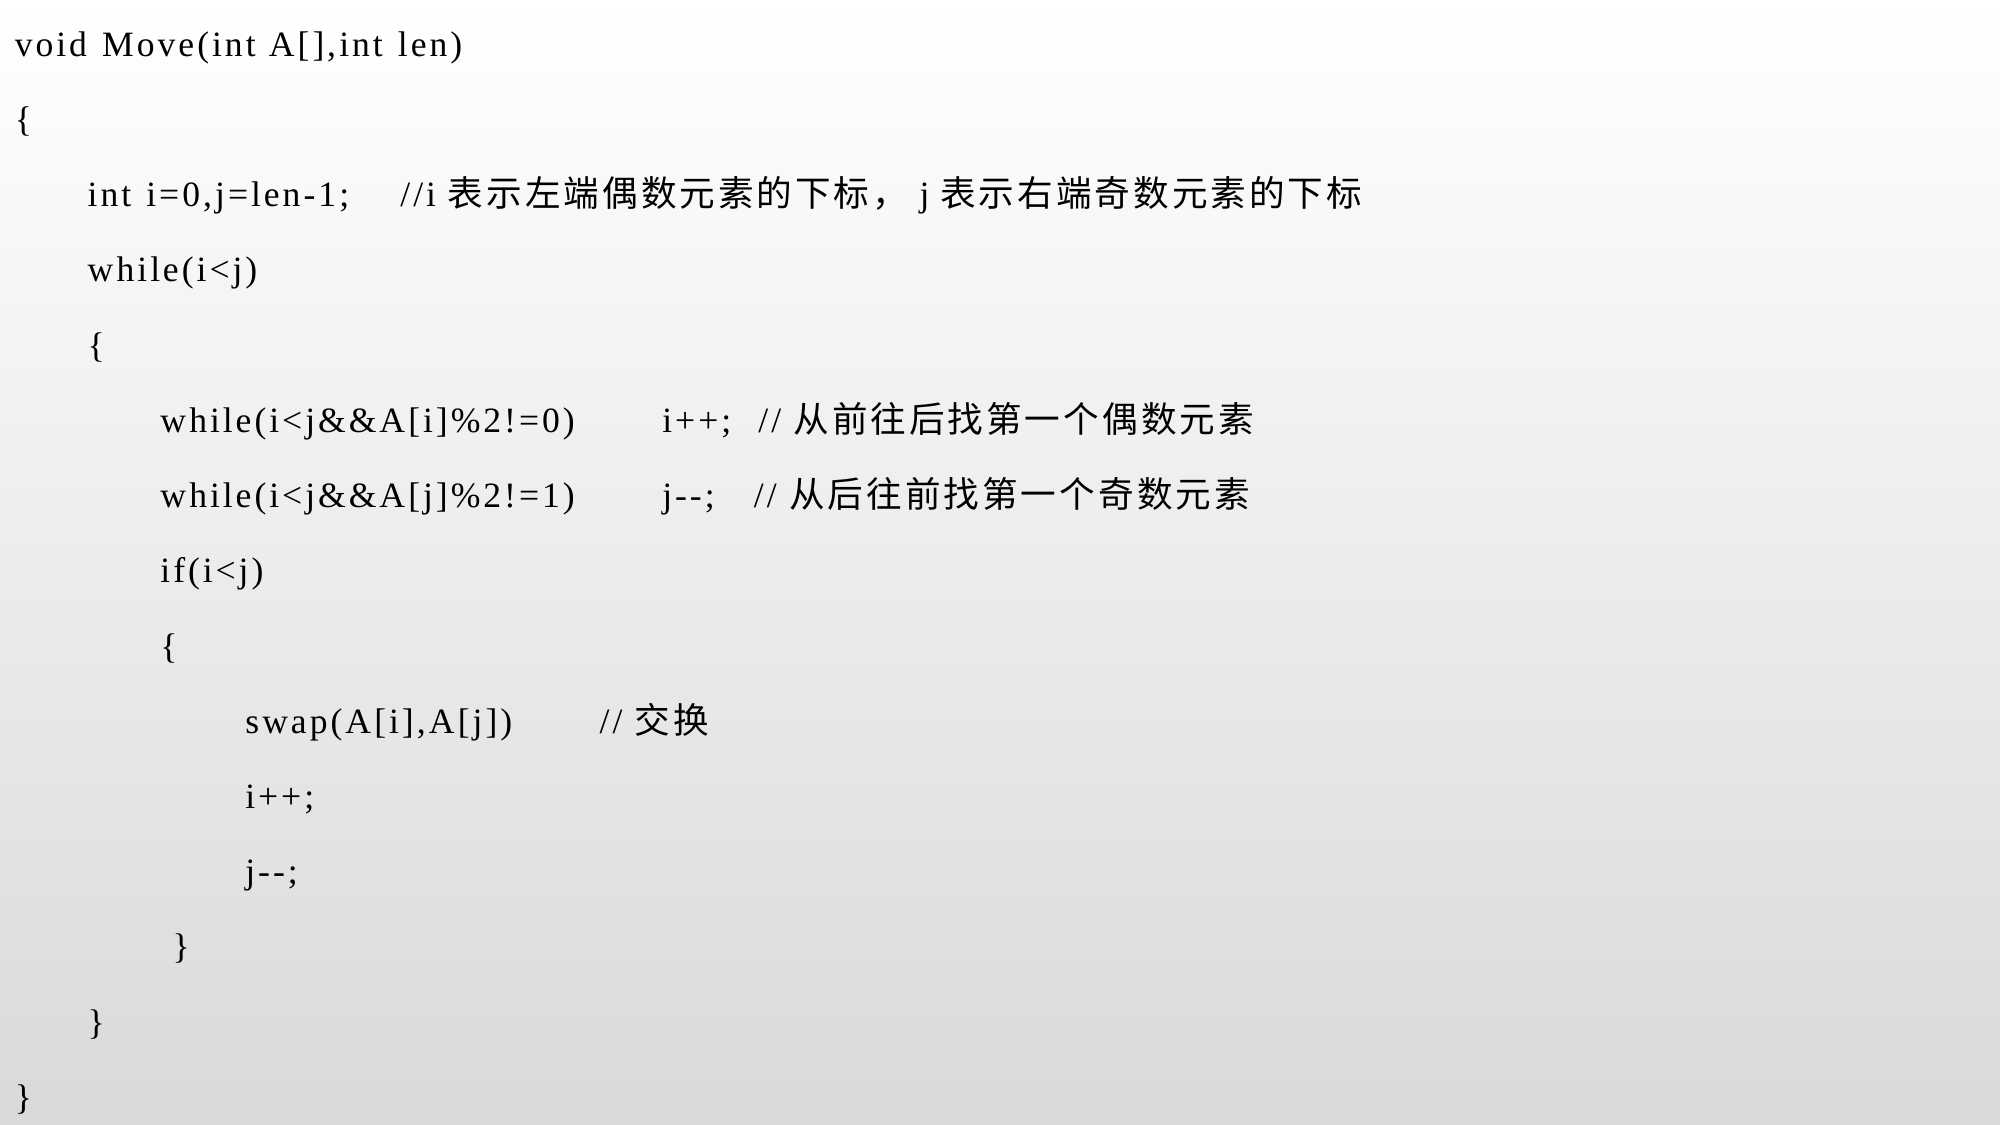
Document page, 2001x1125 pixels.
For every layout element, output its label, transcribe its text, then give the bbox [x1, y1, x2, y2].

list void Move(int A[],int len) { int i=0,j=len-1; //i表示左端偶数元素的下标，j表示右端奇数元素的下标 while(i<j) { while(i<j&&A[i]%2!=0) i++; //从前往后找第一个偶数元素 while(i<j&&A[j]%2!=1) j--; //从后往前找第一个奇数元素 if(i<j) { swap(A[i],A[j]) //交换 i++; j--; } } } [0, 0, 2000, 1125]
